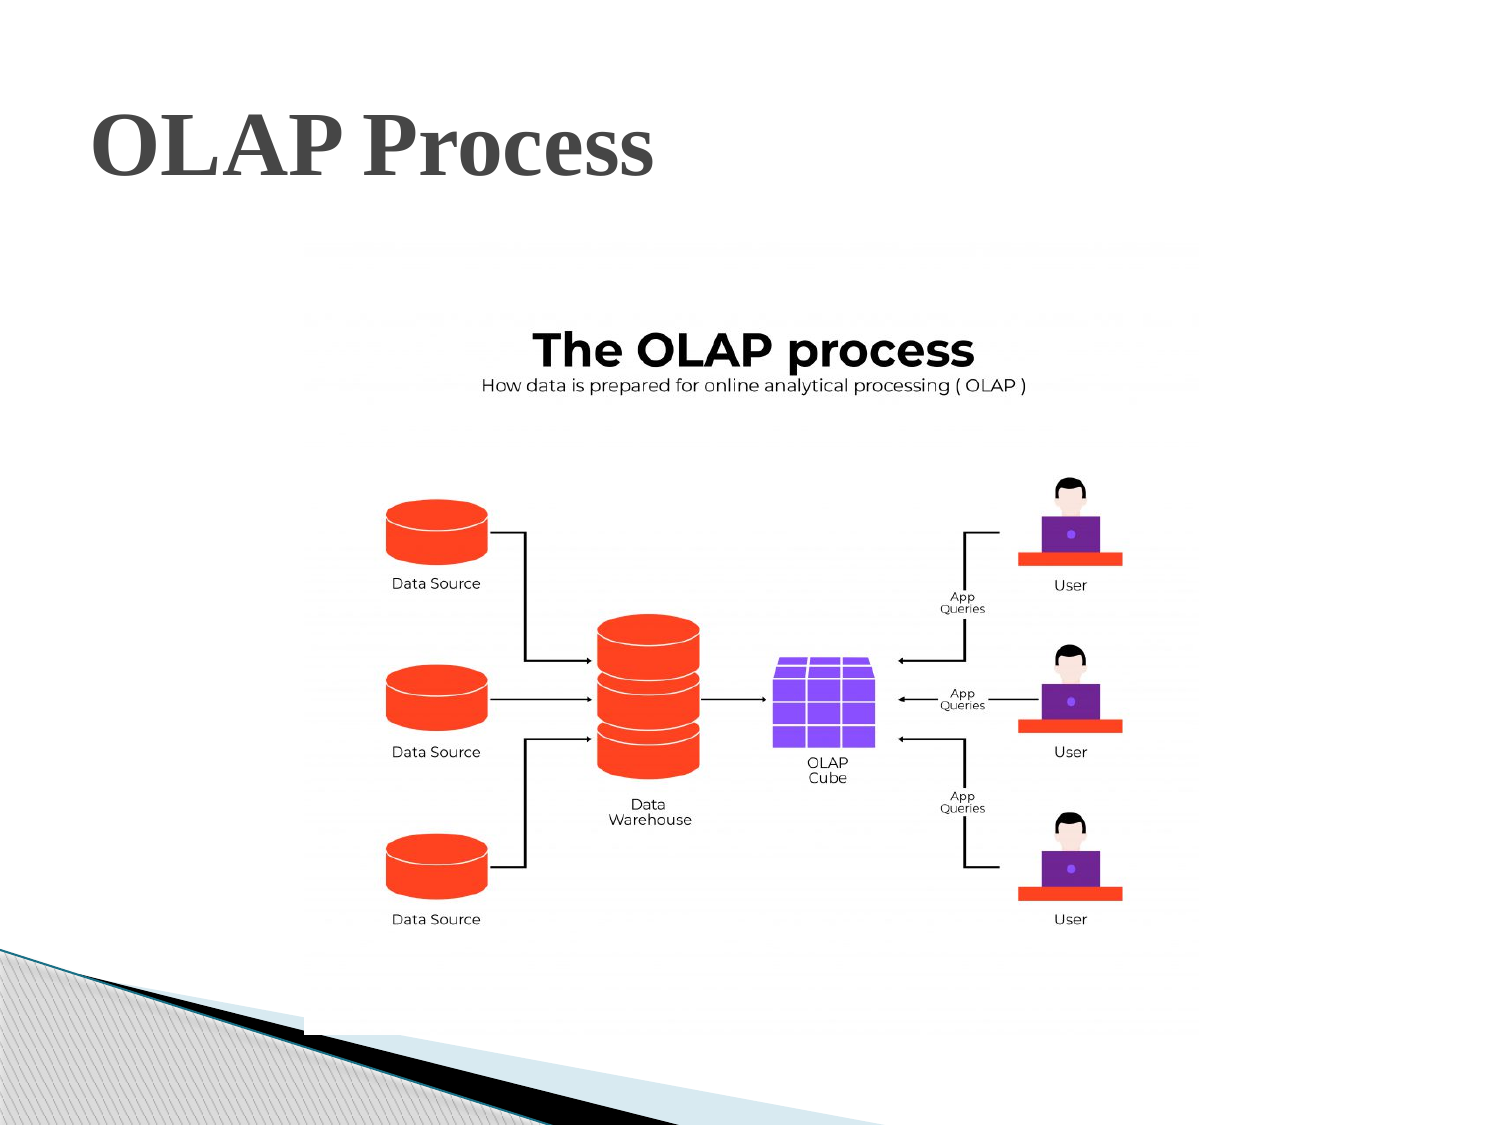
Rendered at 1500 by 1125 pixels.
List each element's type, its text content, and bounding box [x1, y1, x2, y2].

title OLAP Process [75, 45, 1425, 233]
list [303, 242, 1200, 1036]
